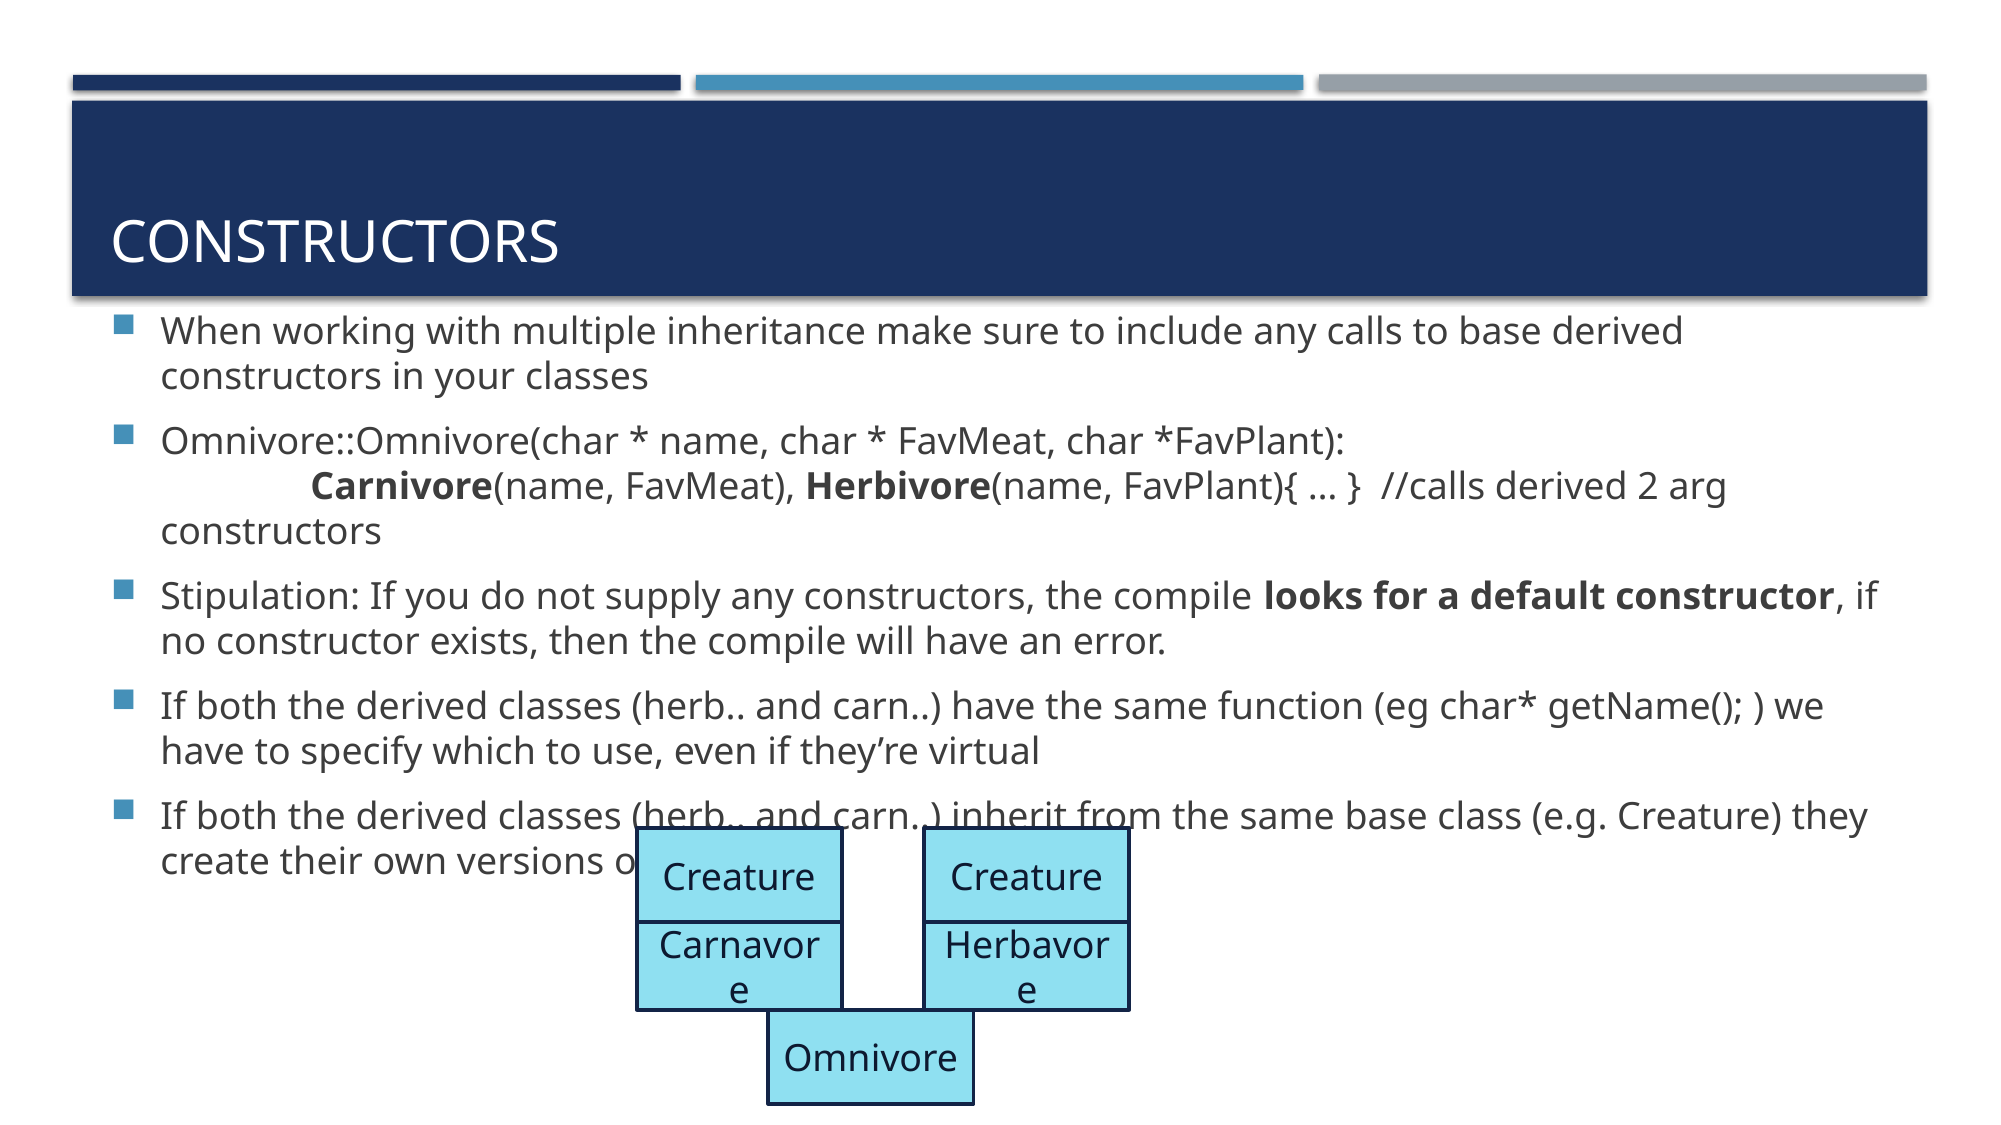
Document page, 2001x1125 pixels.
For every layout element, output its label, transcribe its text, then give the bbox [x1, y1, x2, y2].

list When working with multiple inheritance make sure to include any calls to base derived constructors in your classes Omnivore::Omnivore(char * name, char * FavMeat, char *FavPlant): Carnivore(name, FavMeat), Herbivore(name, FavPlant){ … } //calls derived 2 arg constructors Stipulation: If you do not supply any constructors, the compile looks for a default constructor, if no constructor exists, then the compile will have an error. If both the derived classes (herb.. and carn..) have the same function (eg char* getName(); ) we have to specify which to use, even if they’re virtual If both the derived classes (herb.. and carn..) inherit from the same base class (e.g. Creature) they create their own versions of that class [95, 292, 1905, 897]
text_box Carnavore [635, 920, 844, 1012]
text_box Herbavore [922, 920, 1131, 1012]
text_box Creature [922, 826, 1131, 920]
title Constructors [95, 115, 1905, 282]
text_box Creature [635, 826, 844, 920]
text_box Omnivore [766, 1008, 975, 1106]
